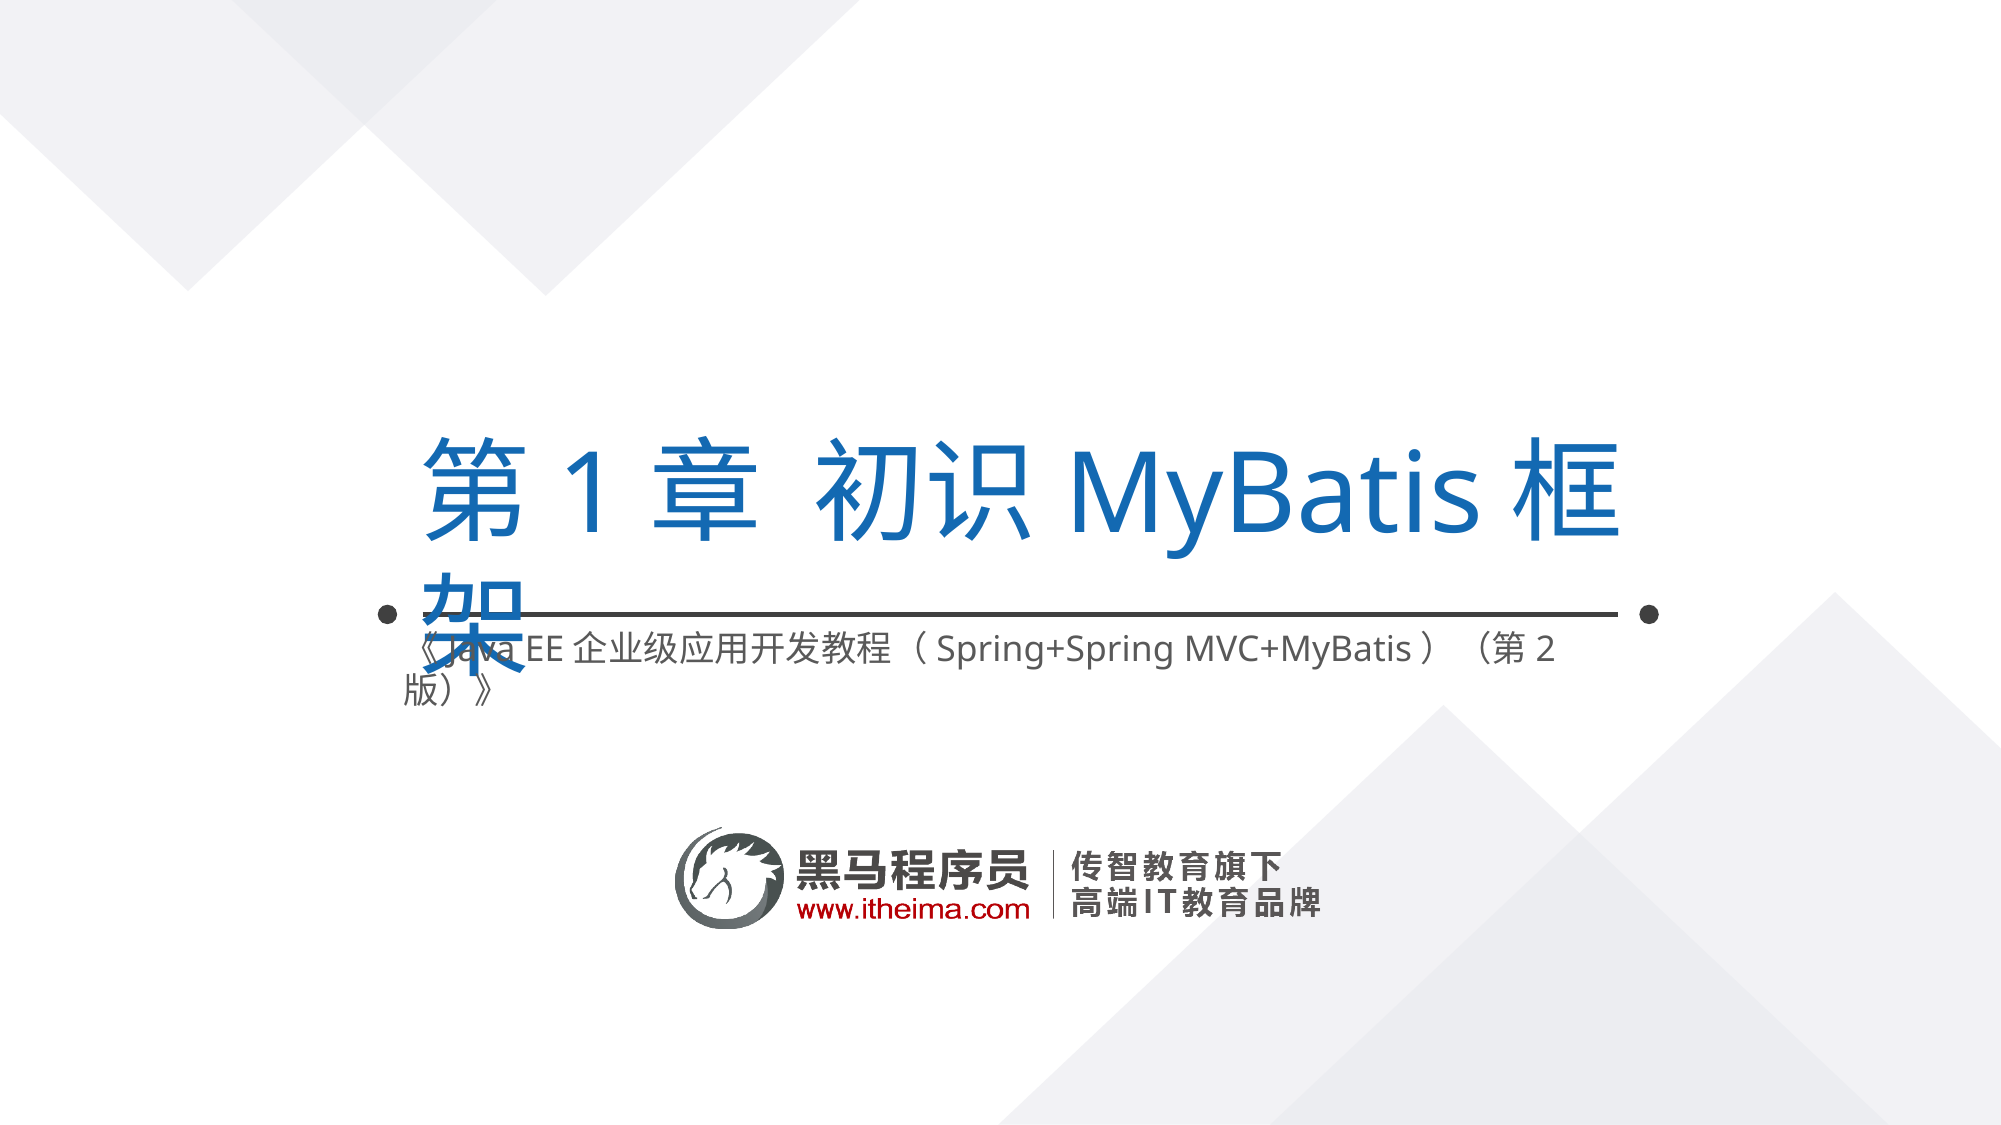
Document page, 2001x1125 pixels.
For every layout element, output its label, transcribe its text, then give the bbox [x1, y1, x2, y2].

picture [675, 827, 1325, 929]
text_box 第1章 初识MyBatis框架 [403, 412, 1678, 698]
text_box 《Java EE企业级应用开发教程（Spring+Spring MVC+MyBatis）（第2版）》 [383, 633, 1659, 704]
